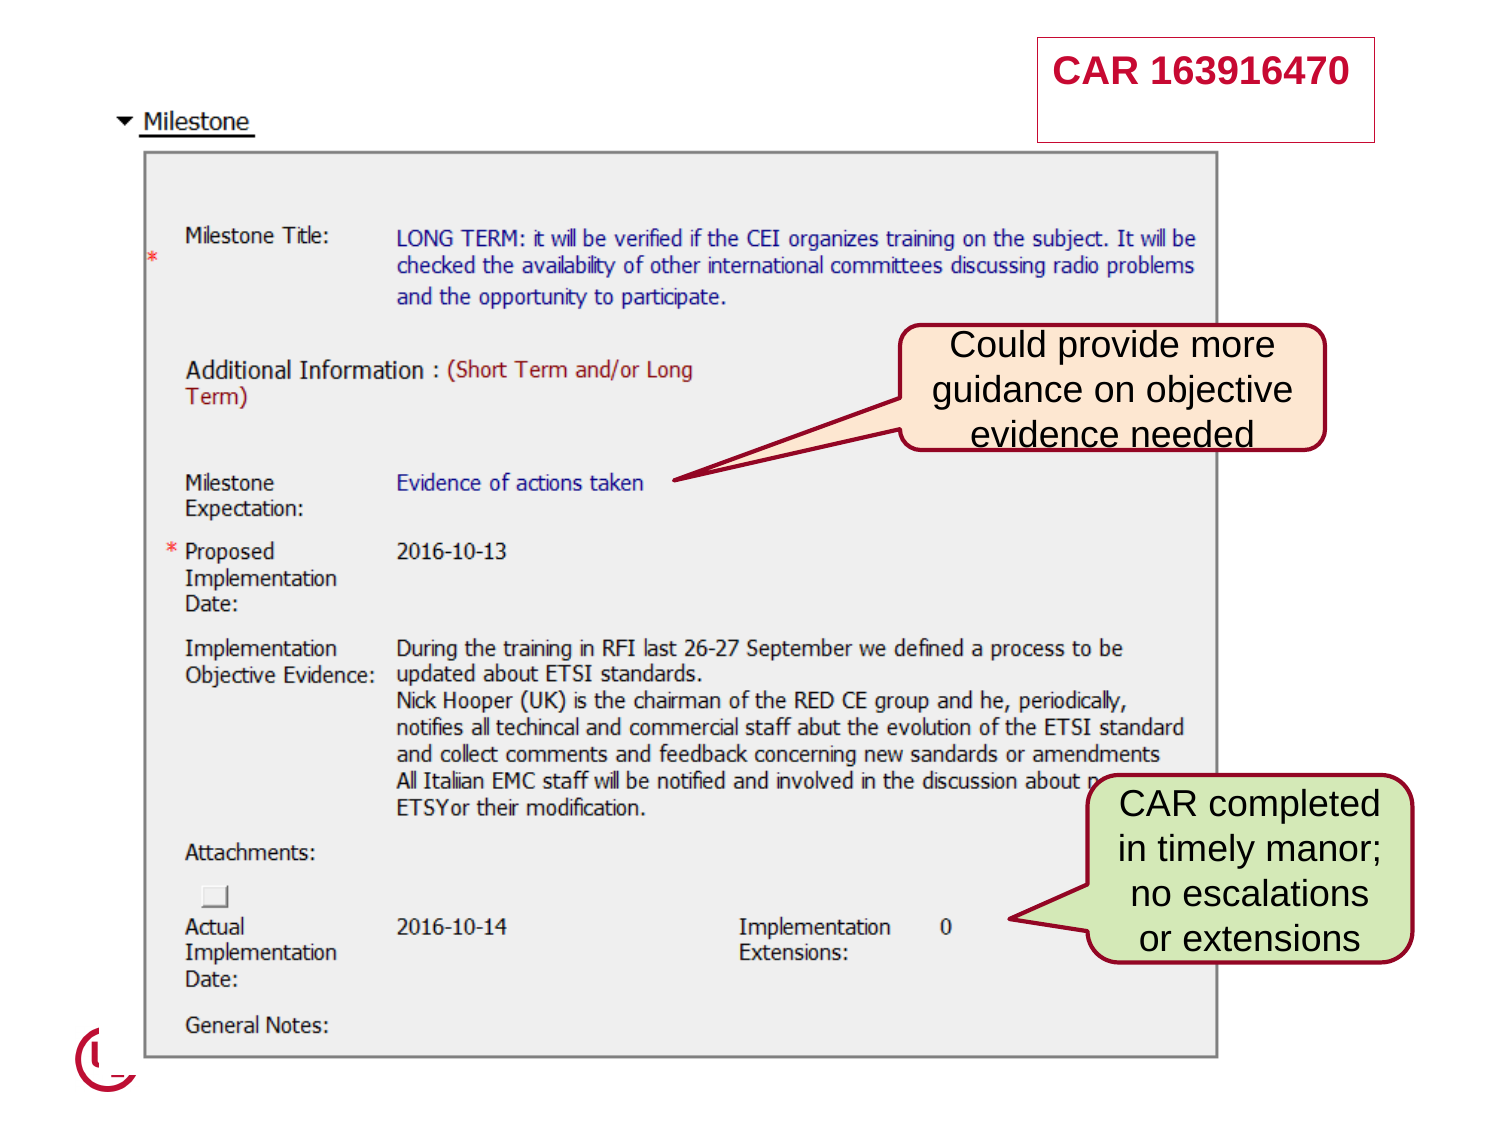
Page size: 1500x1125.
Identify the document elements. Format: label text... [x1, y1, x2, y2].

text_box Could provide more guidance on objective evidence needed [1237, 322, 1328, 453]
text_box CAR completed in timely manor; no escalations or extensions [1237, 772, 1415, 965]
picture [75, 99, 1232, 1092]
title CAR 163916470 [1037, 37, 1375, 143]
